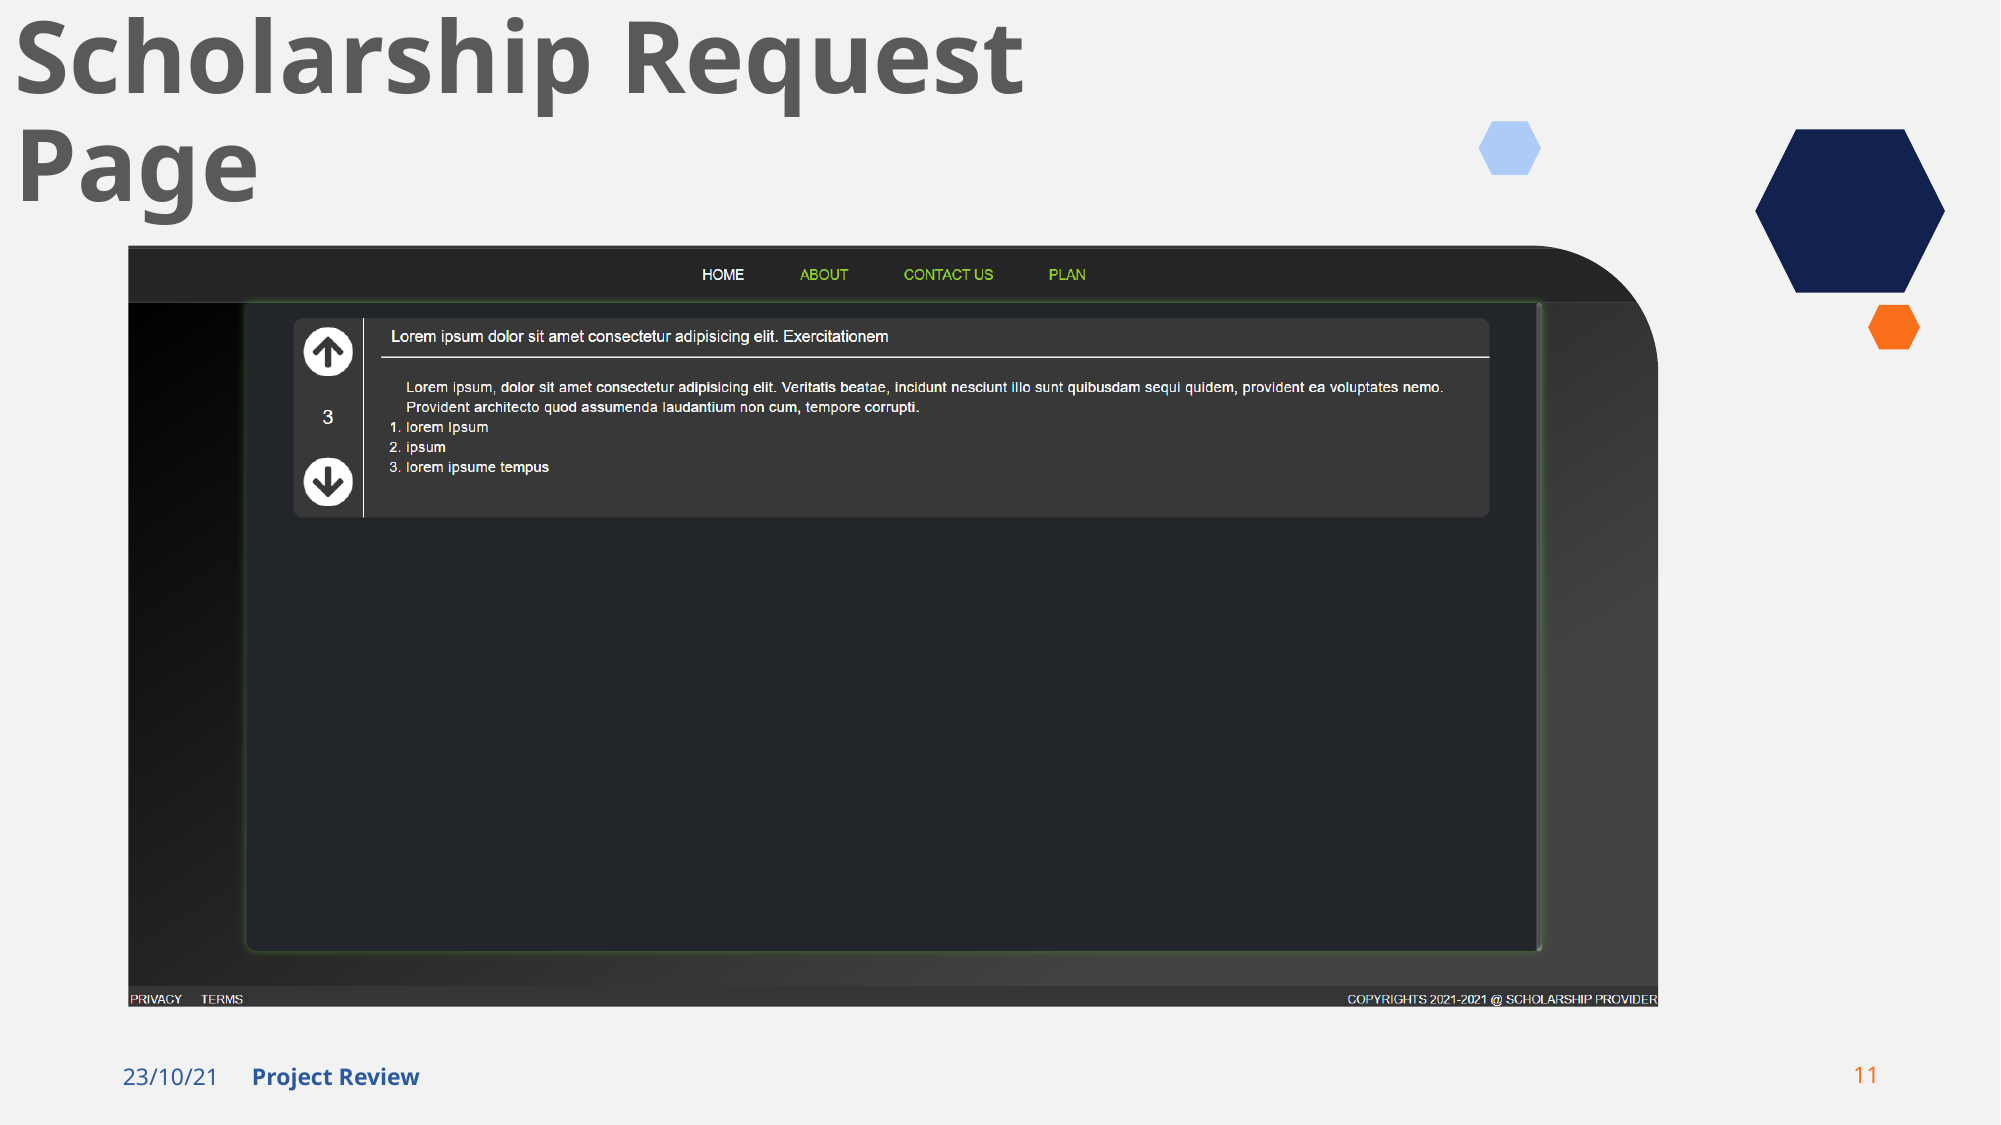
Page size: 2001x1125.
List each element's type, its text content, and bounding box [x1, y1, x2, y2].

picture [128, 245, 1659, 1007]
title Scholarship Request Page [0, 0, 1185, 137]
